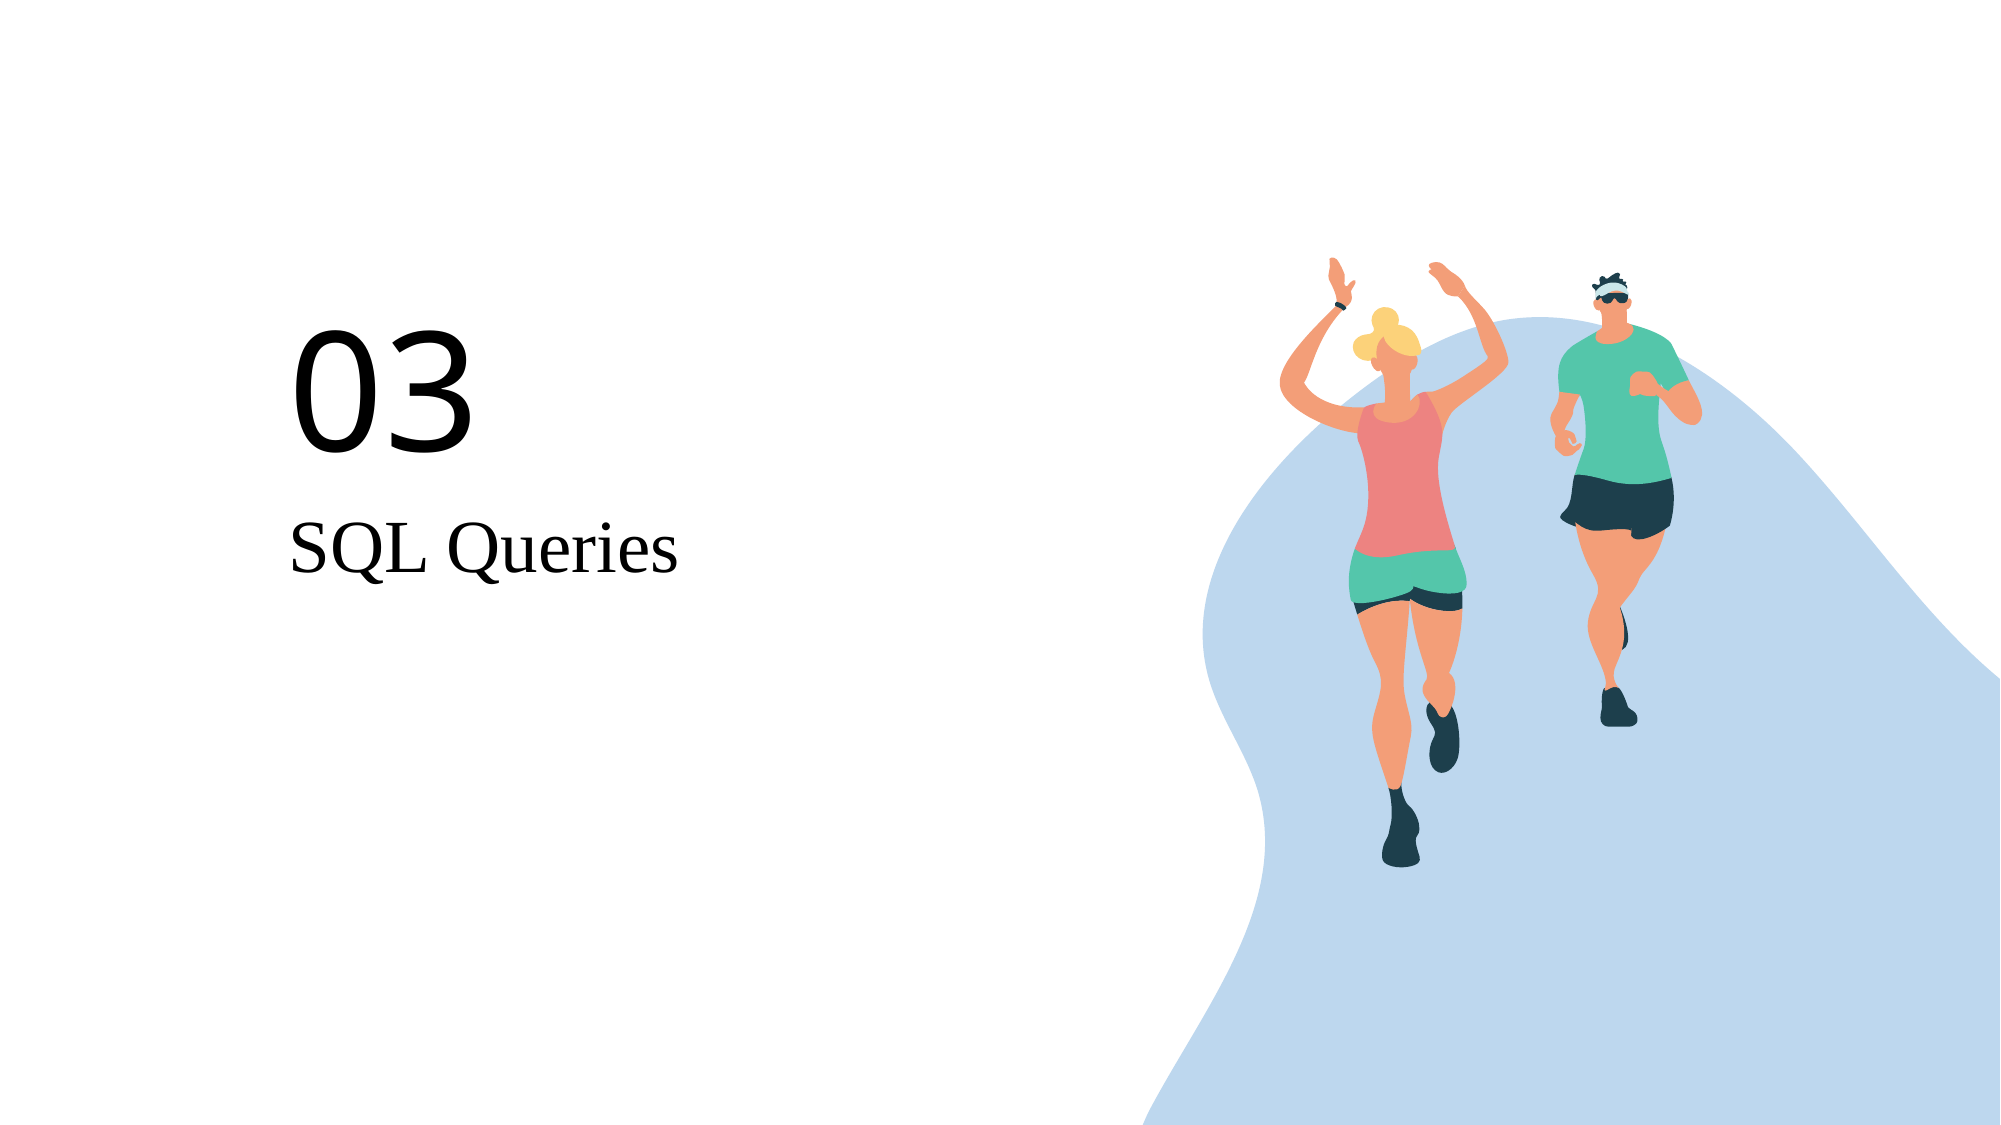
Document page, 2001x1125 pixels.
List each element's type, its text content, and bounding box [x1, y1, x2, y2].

text_box SQL Queries [273, 517, 951, 579]
text_box [1142, 317, 2000, 1125]
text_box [1276, 256, 1509, 869]
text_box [1545, 272, 1711, 727]
text_box 03 [273, 336, 632, 458]
